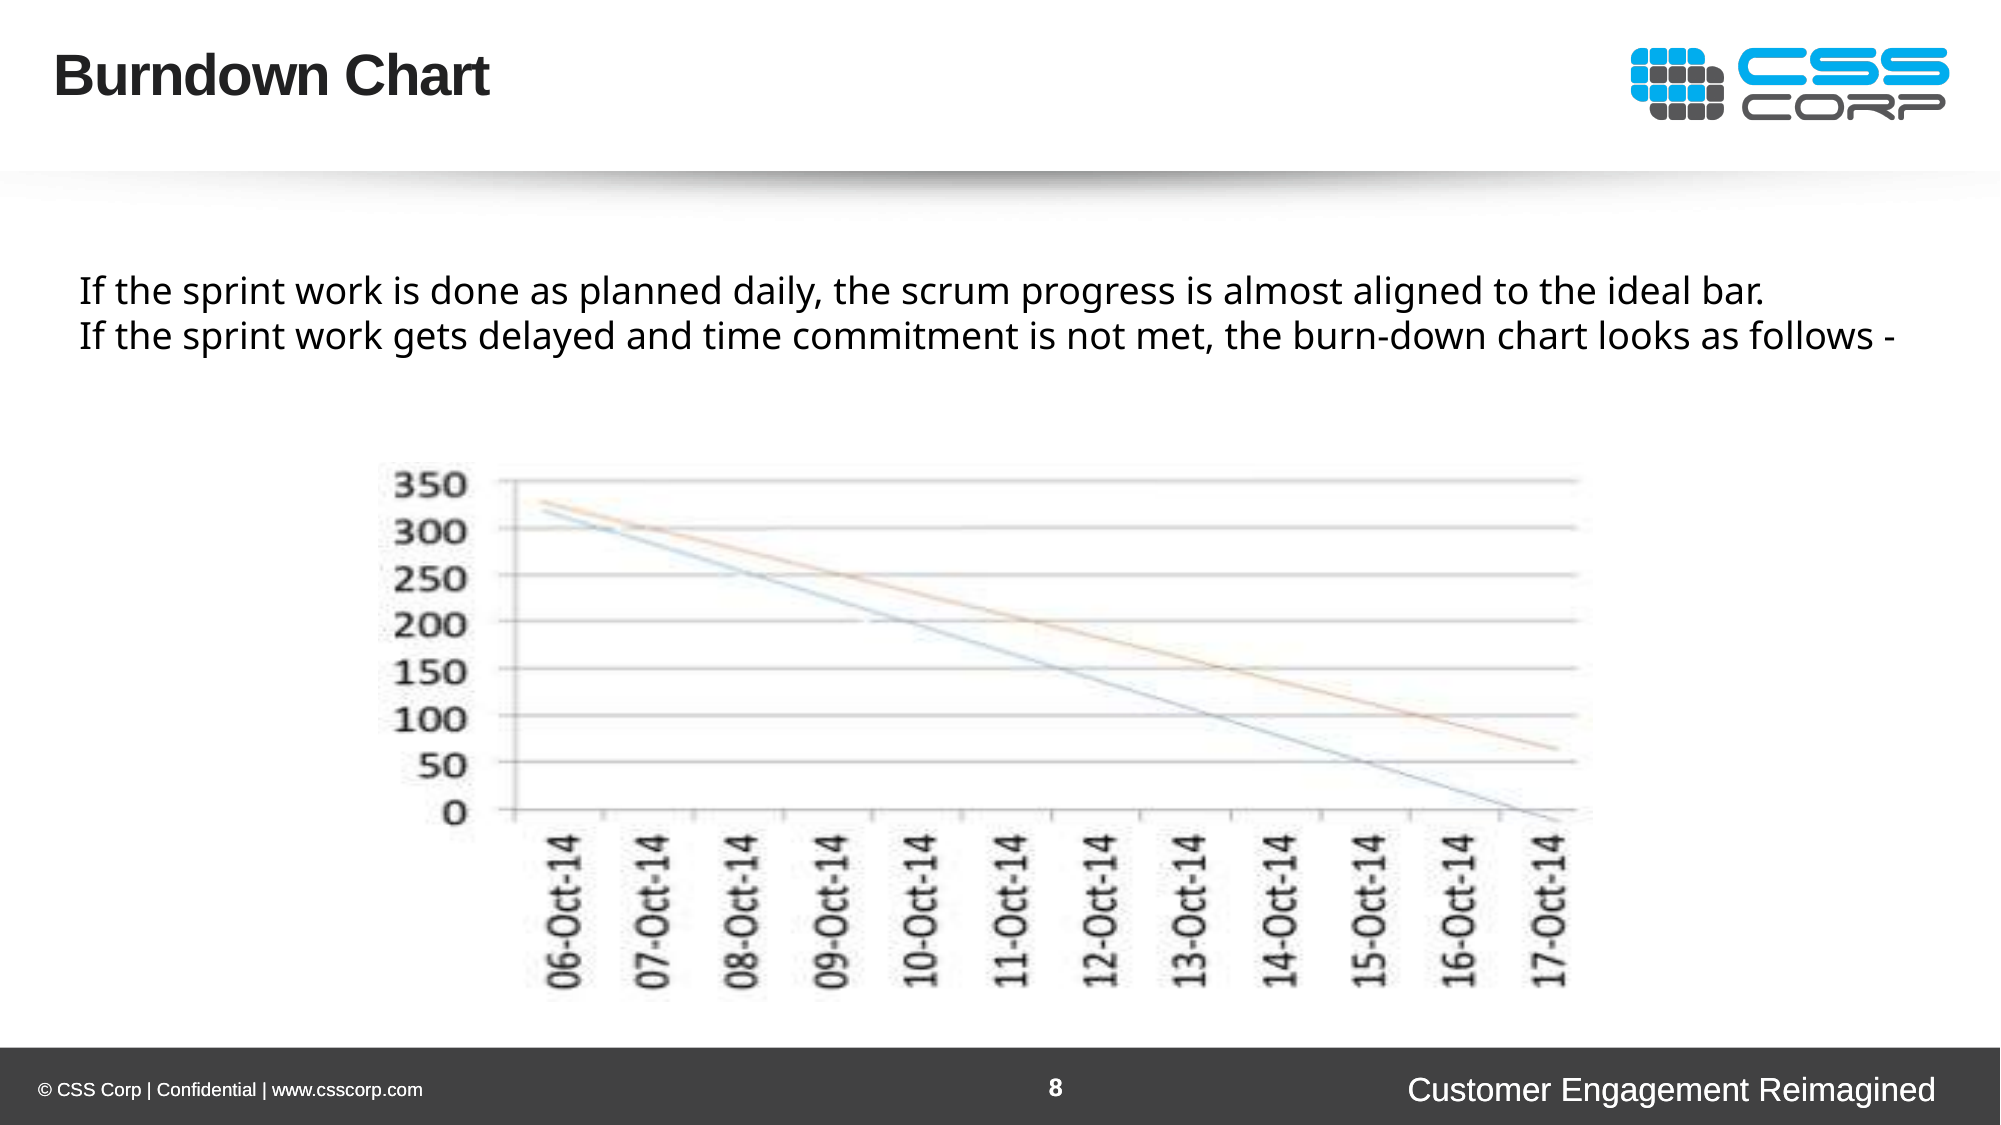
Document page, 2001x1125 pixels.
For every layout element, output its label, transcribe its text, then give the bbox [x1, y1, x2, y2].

title Burndown Chart [46, 29, 1593, 116]
text_box If the sprint work is done as planned daily, the scrum progress is almost aligned to the ideal bar. If the sprint work gets delayed and time commitment is not met, the burn-down chart looks as follows - [64, 259, 1915, 454]
picture [1629, 31, 1951, 135]
picture [0, 333, 2000, 1002]
picture [0, 171, 2001, 221]
